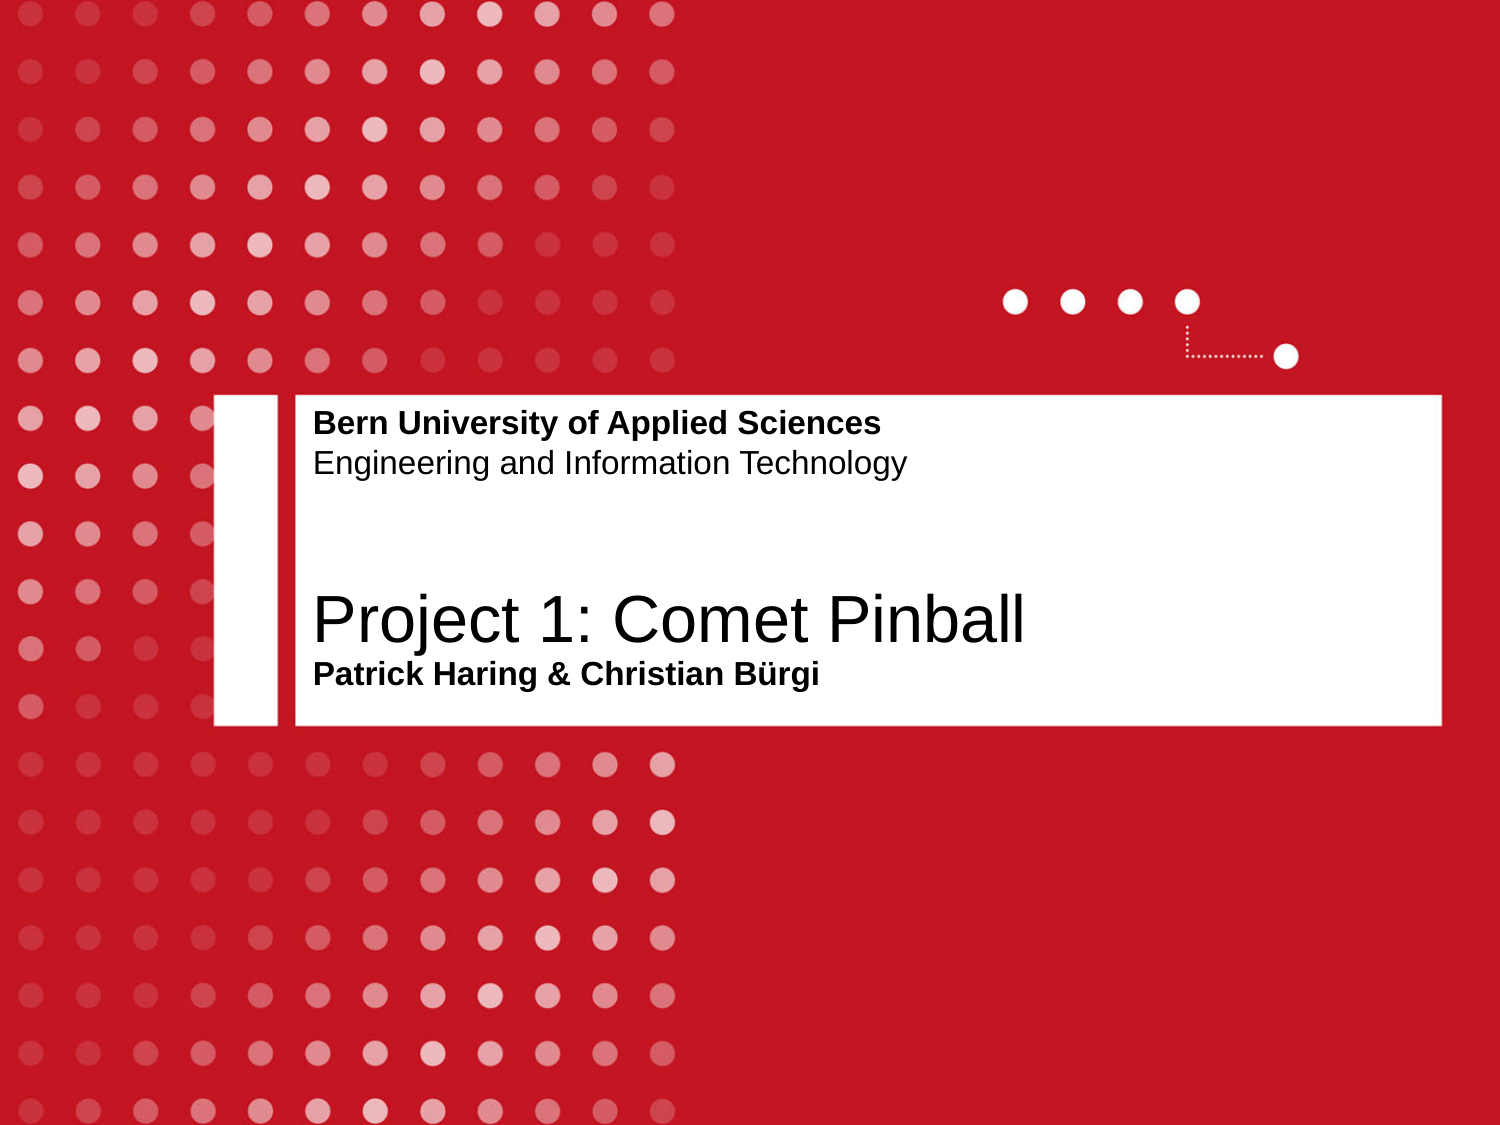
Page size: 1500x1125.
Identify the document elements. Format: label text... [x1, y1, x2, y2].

subtitle Patrick Haring & Christian Bürgi [312, 652, 1424, 712]
title Project 1: Comet Pinball [312, 575, 1424, 652]
picture [0, 0, 1500, 1125]
